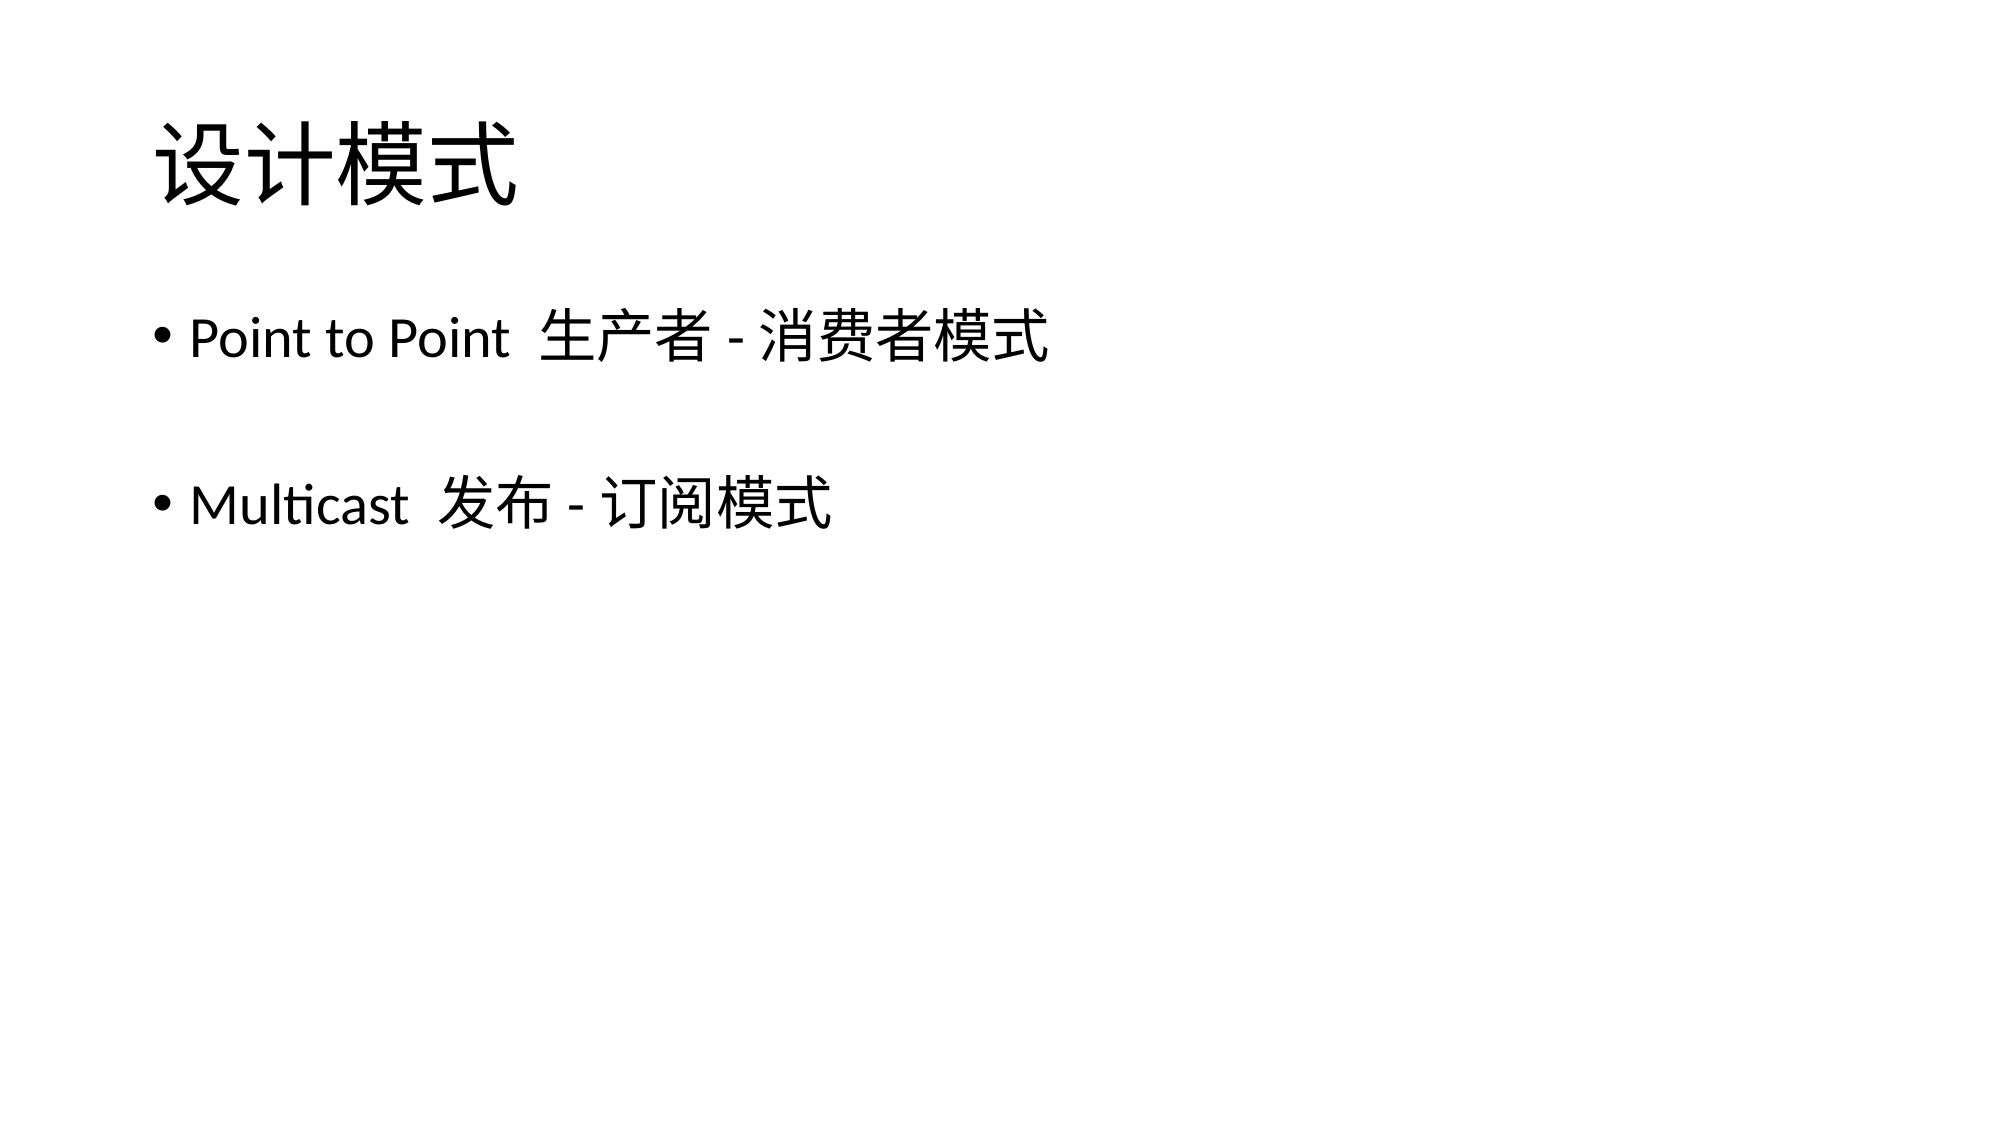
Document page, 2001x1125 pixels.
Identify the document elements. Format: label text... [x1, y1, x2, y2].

list Point to Point 生产者-消费者模式 Multicast 发布-订阅模式 [137, 299, 1863, 1014]
title 设计模式 [137, 59, 1863, 278]
